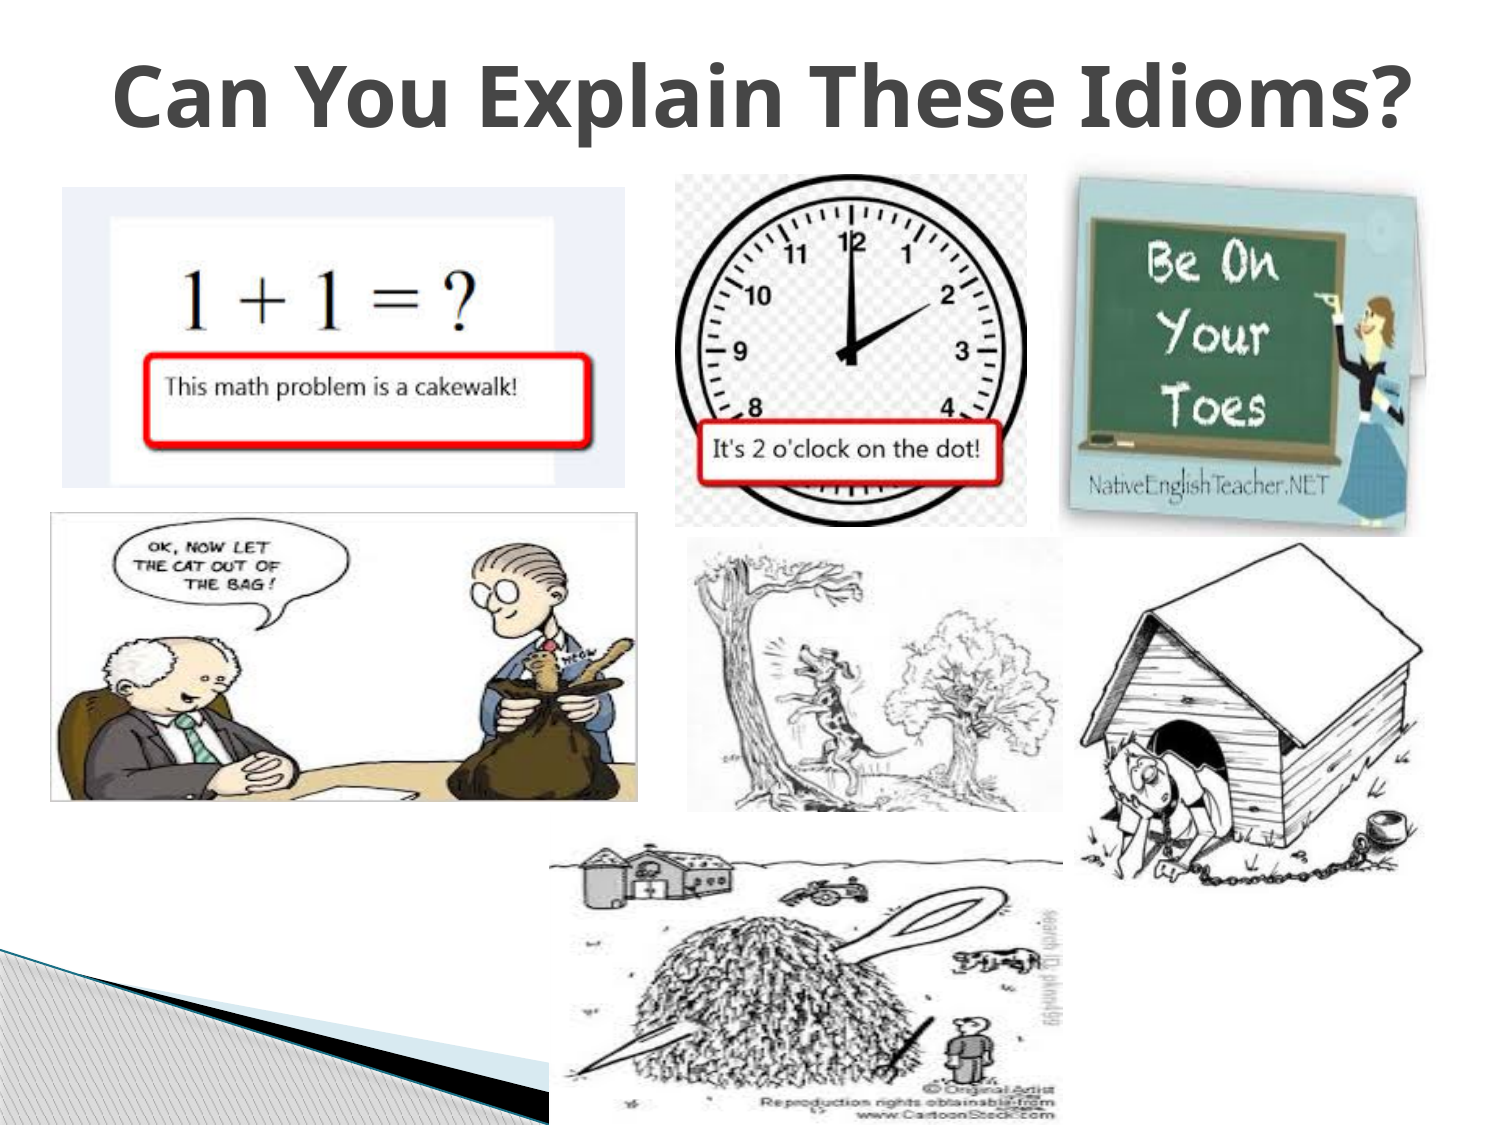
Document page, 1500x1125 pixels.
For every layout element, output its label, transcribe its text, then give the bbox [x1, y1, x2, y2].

title Can You Explain These Idioms? [87, 0, 1438, 188]
picture [674, 174, 1027, 527]
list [62, 187, 626, 488]
picture [549, 137, 1437, 1125]
picture [49, 512, 638, 802]
